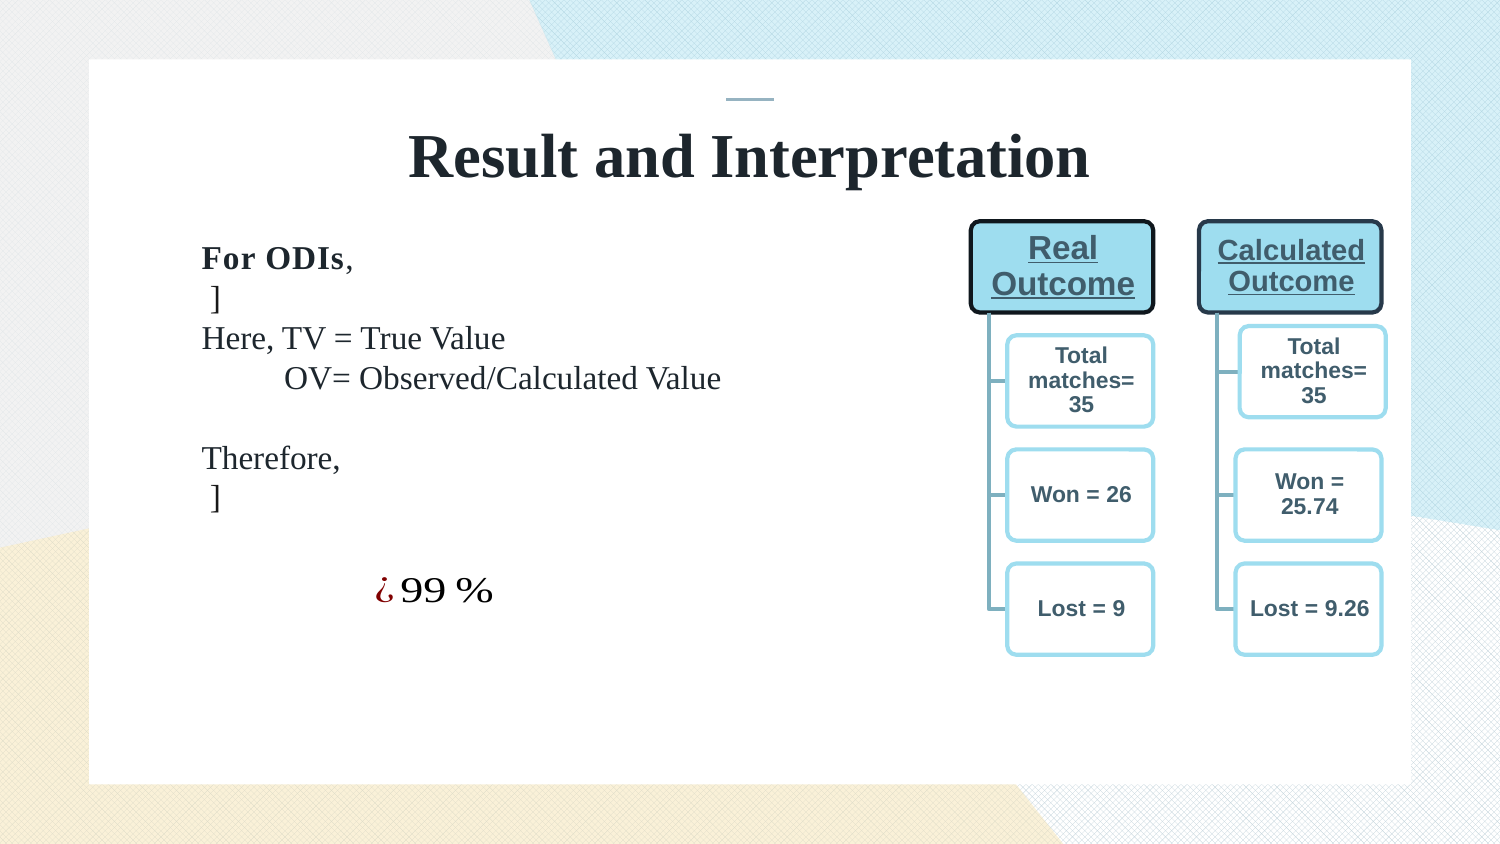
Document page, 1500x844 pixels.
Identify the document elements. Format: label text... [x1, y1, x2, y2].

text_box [876, 220, 1476, 656]
title Result and Interpretation [323, 99, 1177, 187]
